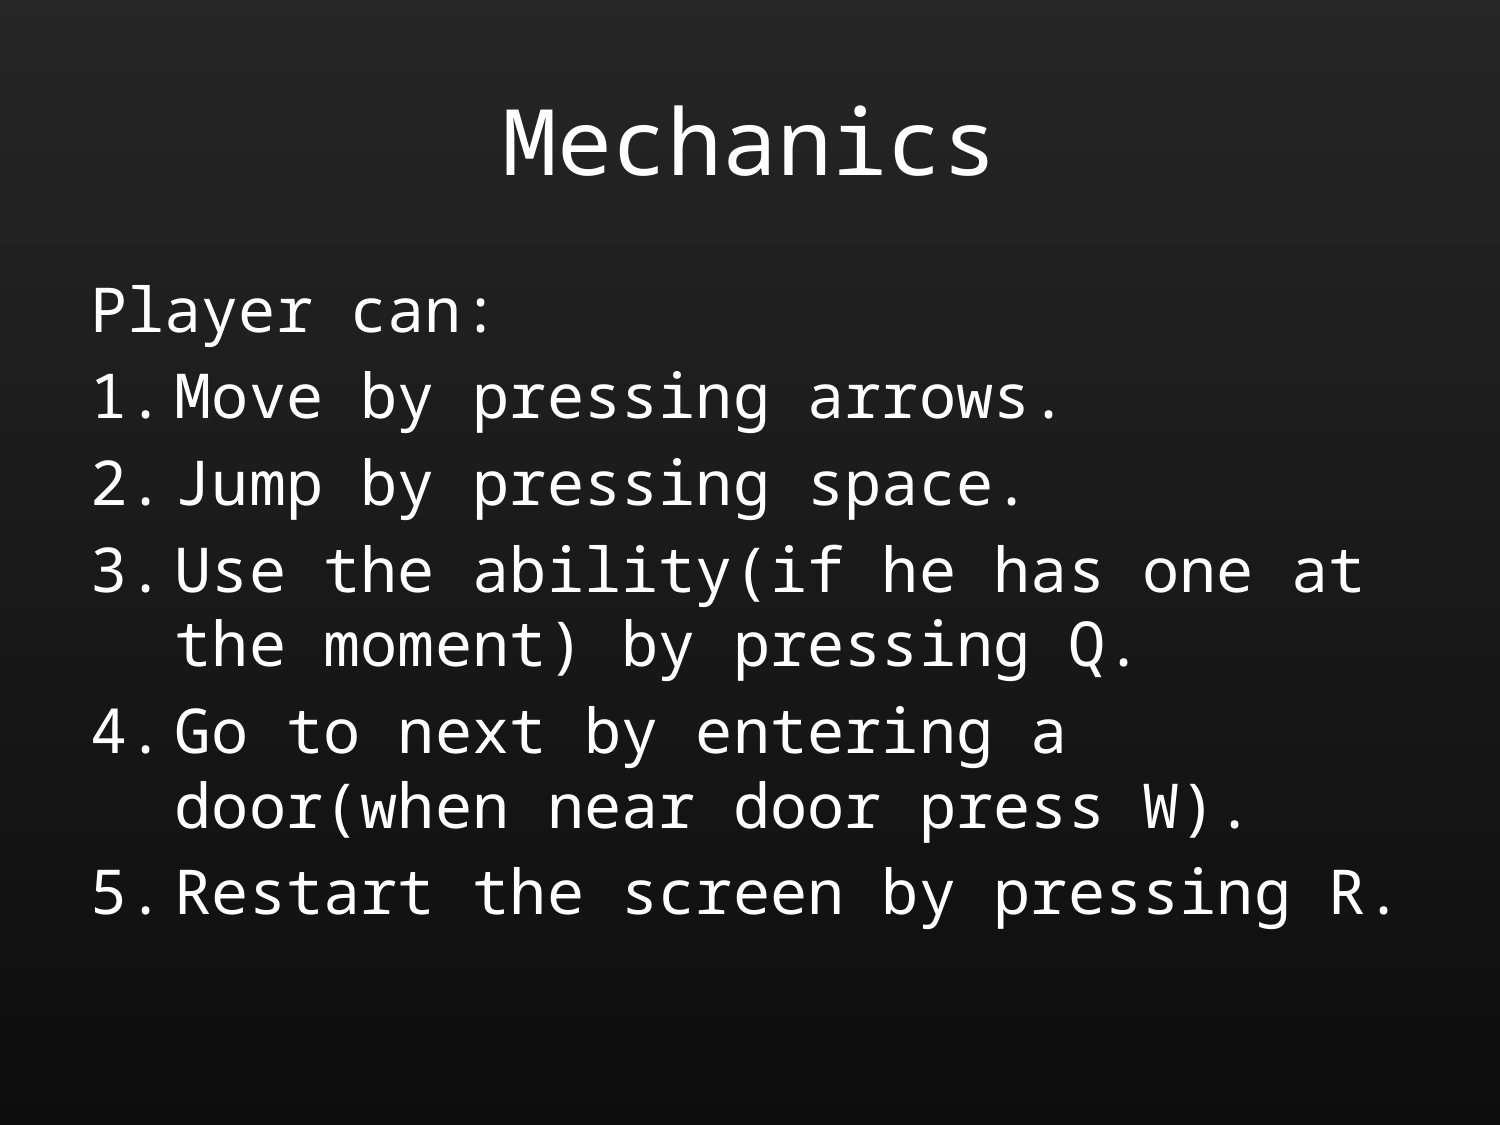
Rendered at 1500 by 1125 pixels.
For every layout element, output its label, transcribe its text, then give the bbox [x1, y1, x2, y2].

list Player can: Move by pressing arrows. Jump by pressing space. Use the ability(if he has one at the moment) by pressing Q. Go to next by entering a door(when near door press W). Restart the screen by pressing R. [75, 262, 1425, 1005]
title Mechanics [75, 45, 1425, 233]
